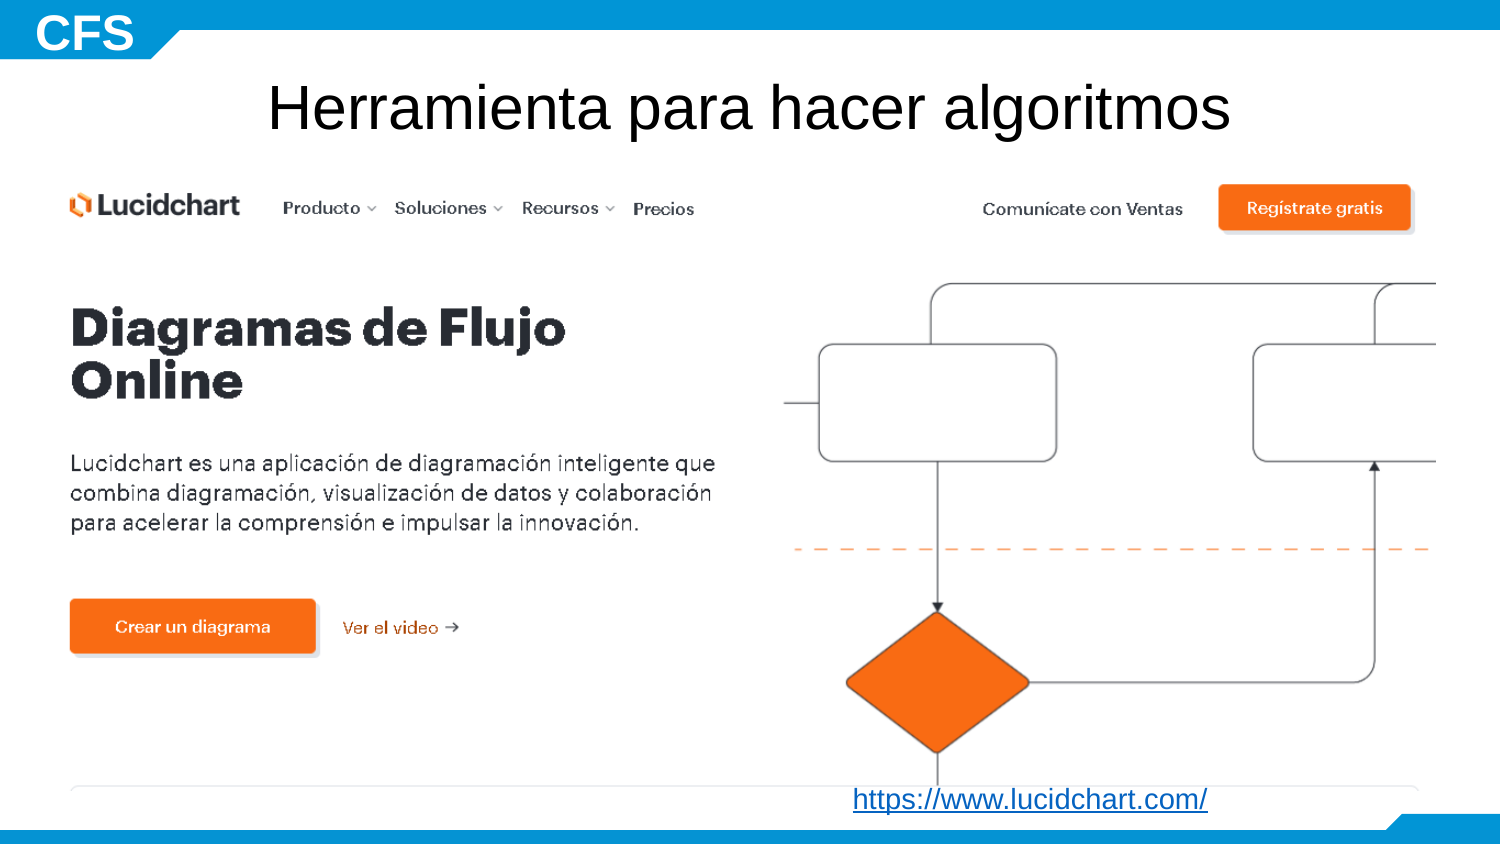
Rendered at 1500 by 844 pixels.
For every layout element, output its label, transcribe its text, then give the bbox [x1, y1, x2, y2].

text_box https://www.lucidchart.com/ [837, 795, 1439, 844]
picture [38, 170, 1436, 792]
title Herramienta para hacer algoritmos [103, 33, 1397, 169]
